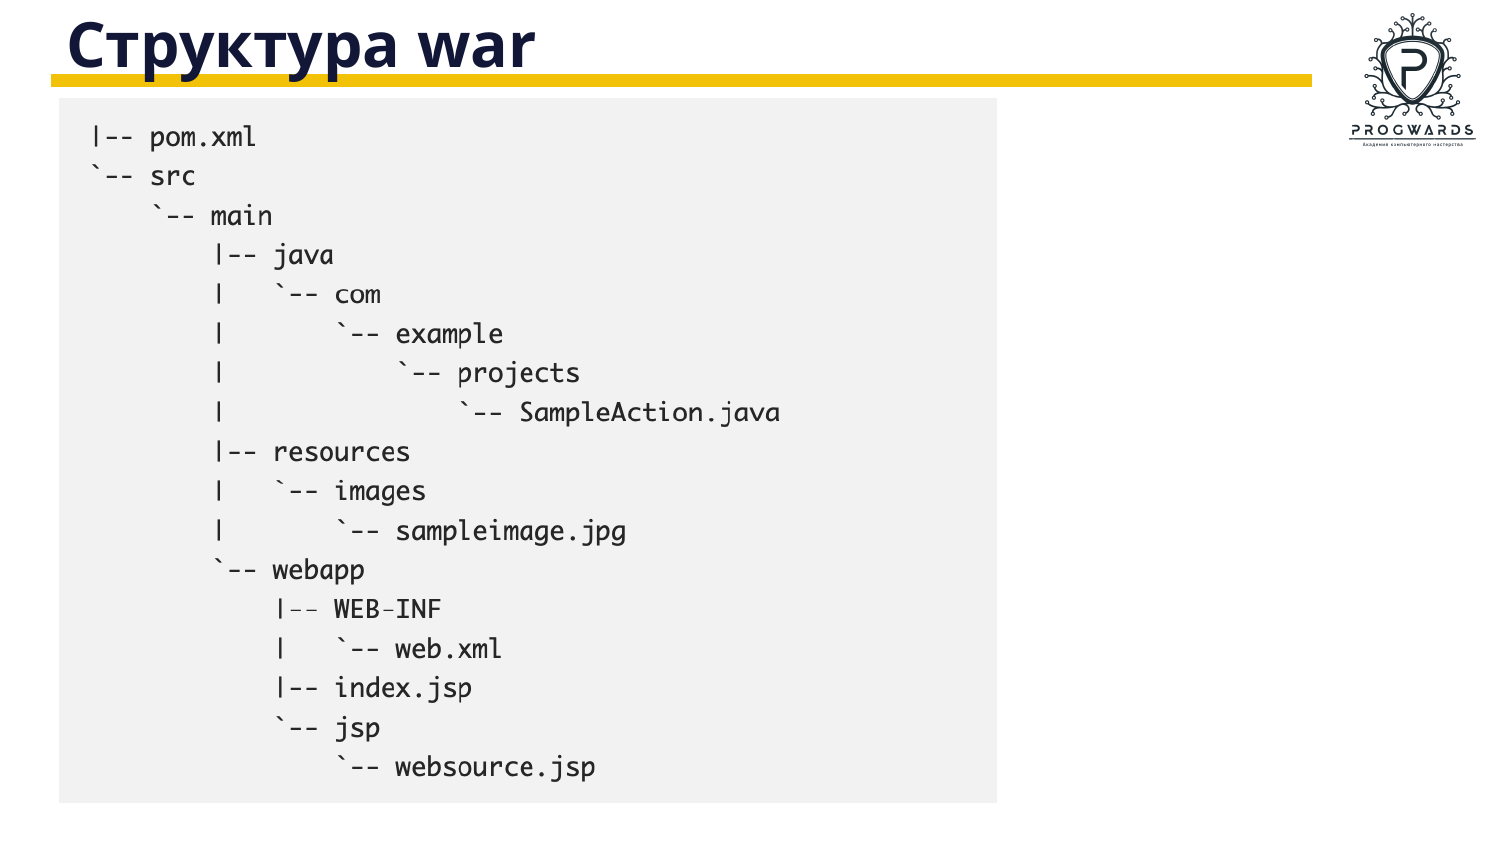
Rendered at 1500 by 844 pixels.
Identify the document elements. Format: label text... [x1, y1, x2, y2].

title Структура war [51, 0, 1449, 81]
picture [59, 98, 997, 804]
picture [1349, 13, 1476, 148]
